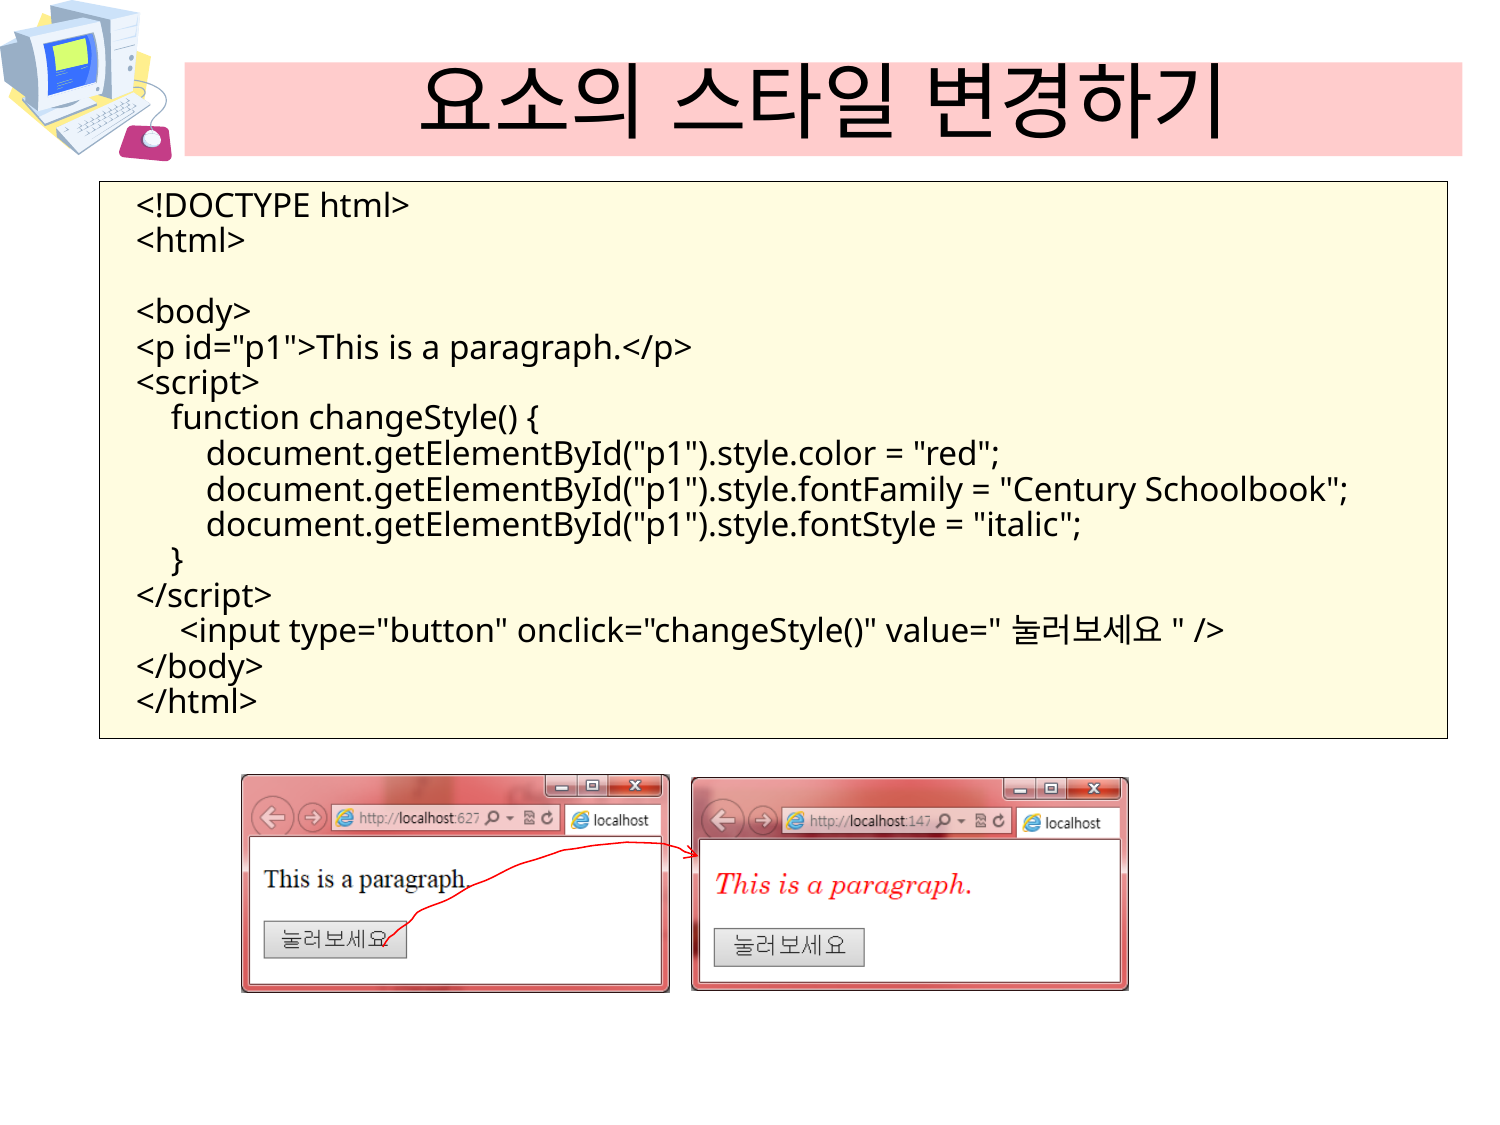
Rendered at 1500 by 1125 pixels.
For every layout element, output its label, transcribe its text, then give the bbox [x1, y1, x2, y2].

picture [240, 774, 670, 993]
picture [691, 777, 1129, 991]
title 요소의 스타일 변경하기 [184, 62, 1463, 157]
text_box [676, 847, 686, 863]
text_box <!DOCTYPE html> <html> <body> <p id="p1">This is a paragraph.</p> <script> function changeStyle() { document.getElementById("p1").style.color = "red"; document.getElementById("p1").style.fontFamily = "Century Schoolbook"; document.getElementById("p1").style.fontStyle = "italic"; } </script> <input type="button" onclick="changeStyle()" value="눌러보세요" /> </body> </html> [99, 181, 1448, 739]
